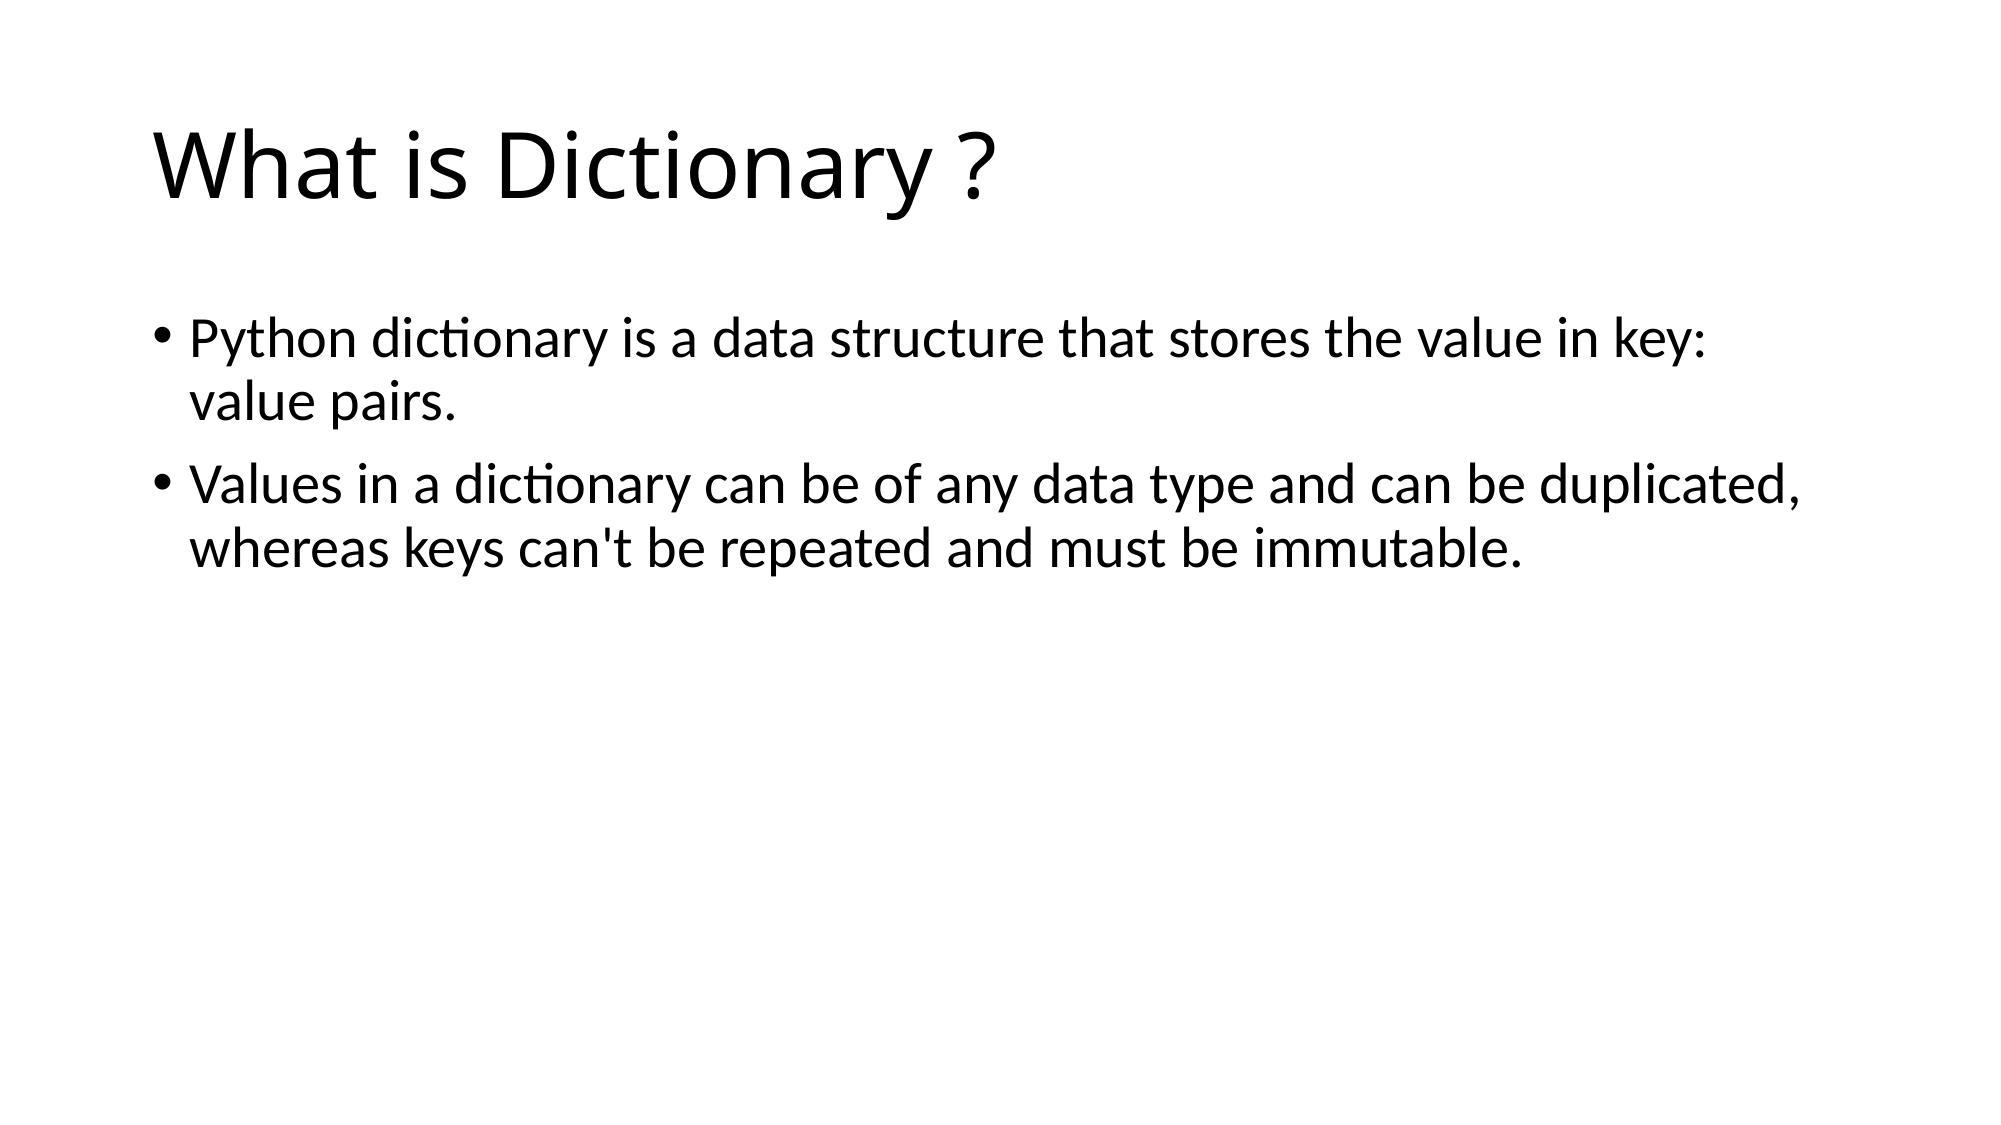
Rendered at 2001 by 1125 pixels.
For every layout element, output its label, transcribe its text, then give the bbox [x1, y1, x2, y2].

title What is Dictionary ? [137, 59, 1863, 278]
list Python dictionary is a data structure that stores the value in key: value pairs. Values in a dictionary can be of any data type and can be duplicated, whereas keys can't be repeated and must be immutable. [137, 299, 1863, 1014]
